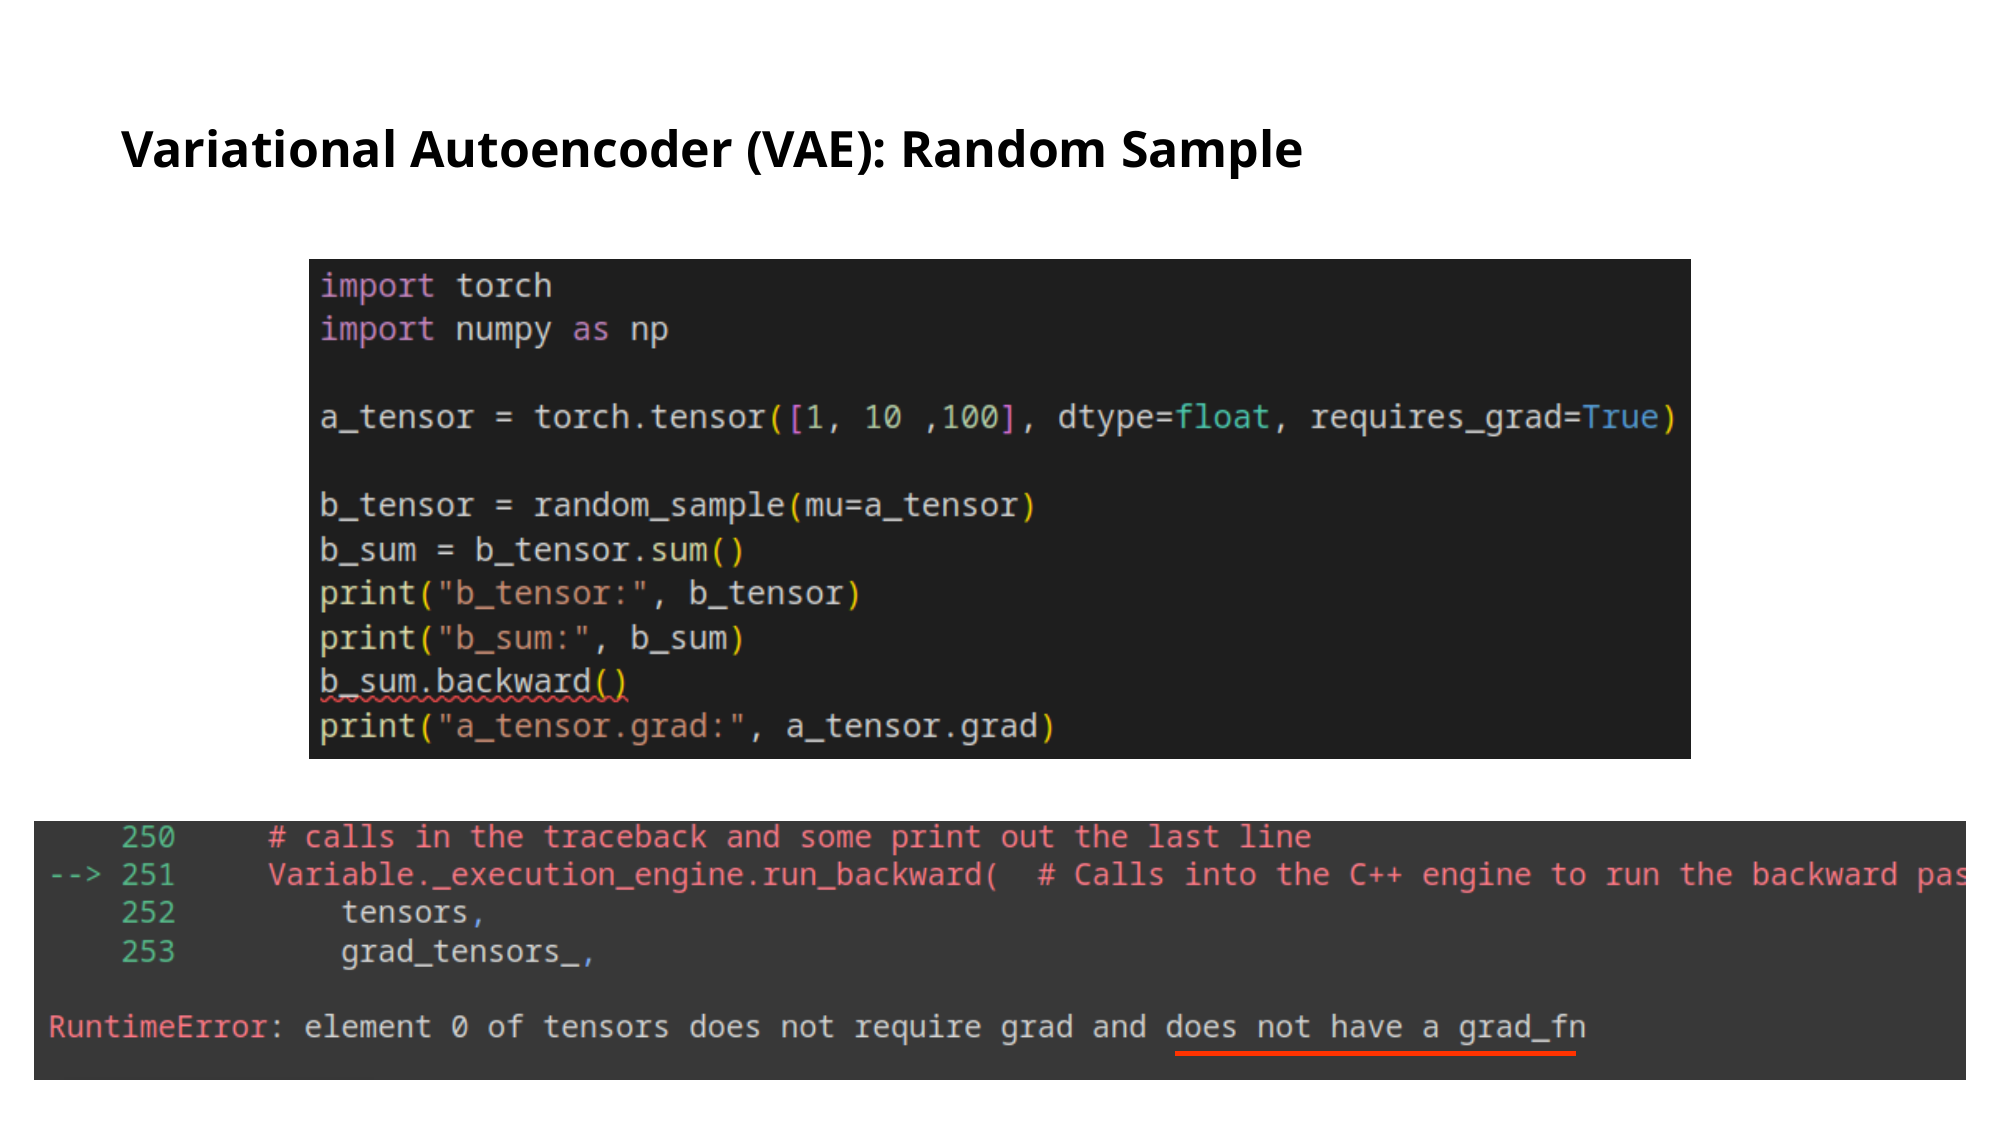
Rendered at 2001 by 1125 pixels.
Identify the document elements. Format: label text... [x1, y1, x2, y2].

title Variational Autoencoder (VAE): Random Sample [106, 42, 1832, 260]
picture [34, 821, 1966, 1080]
picture [308, 259, 1691, 759]
